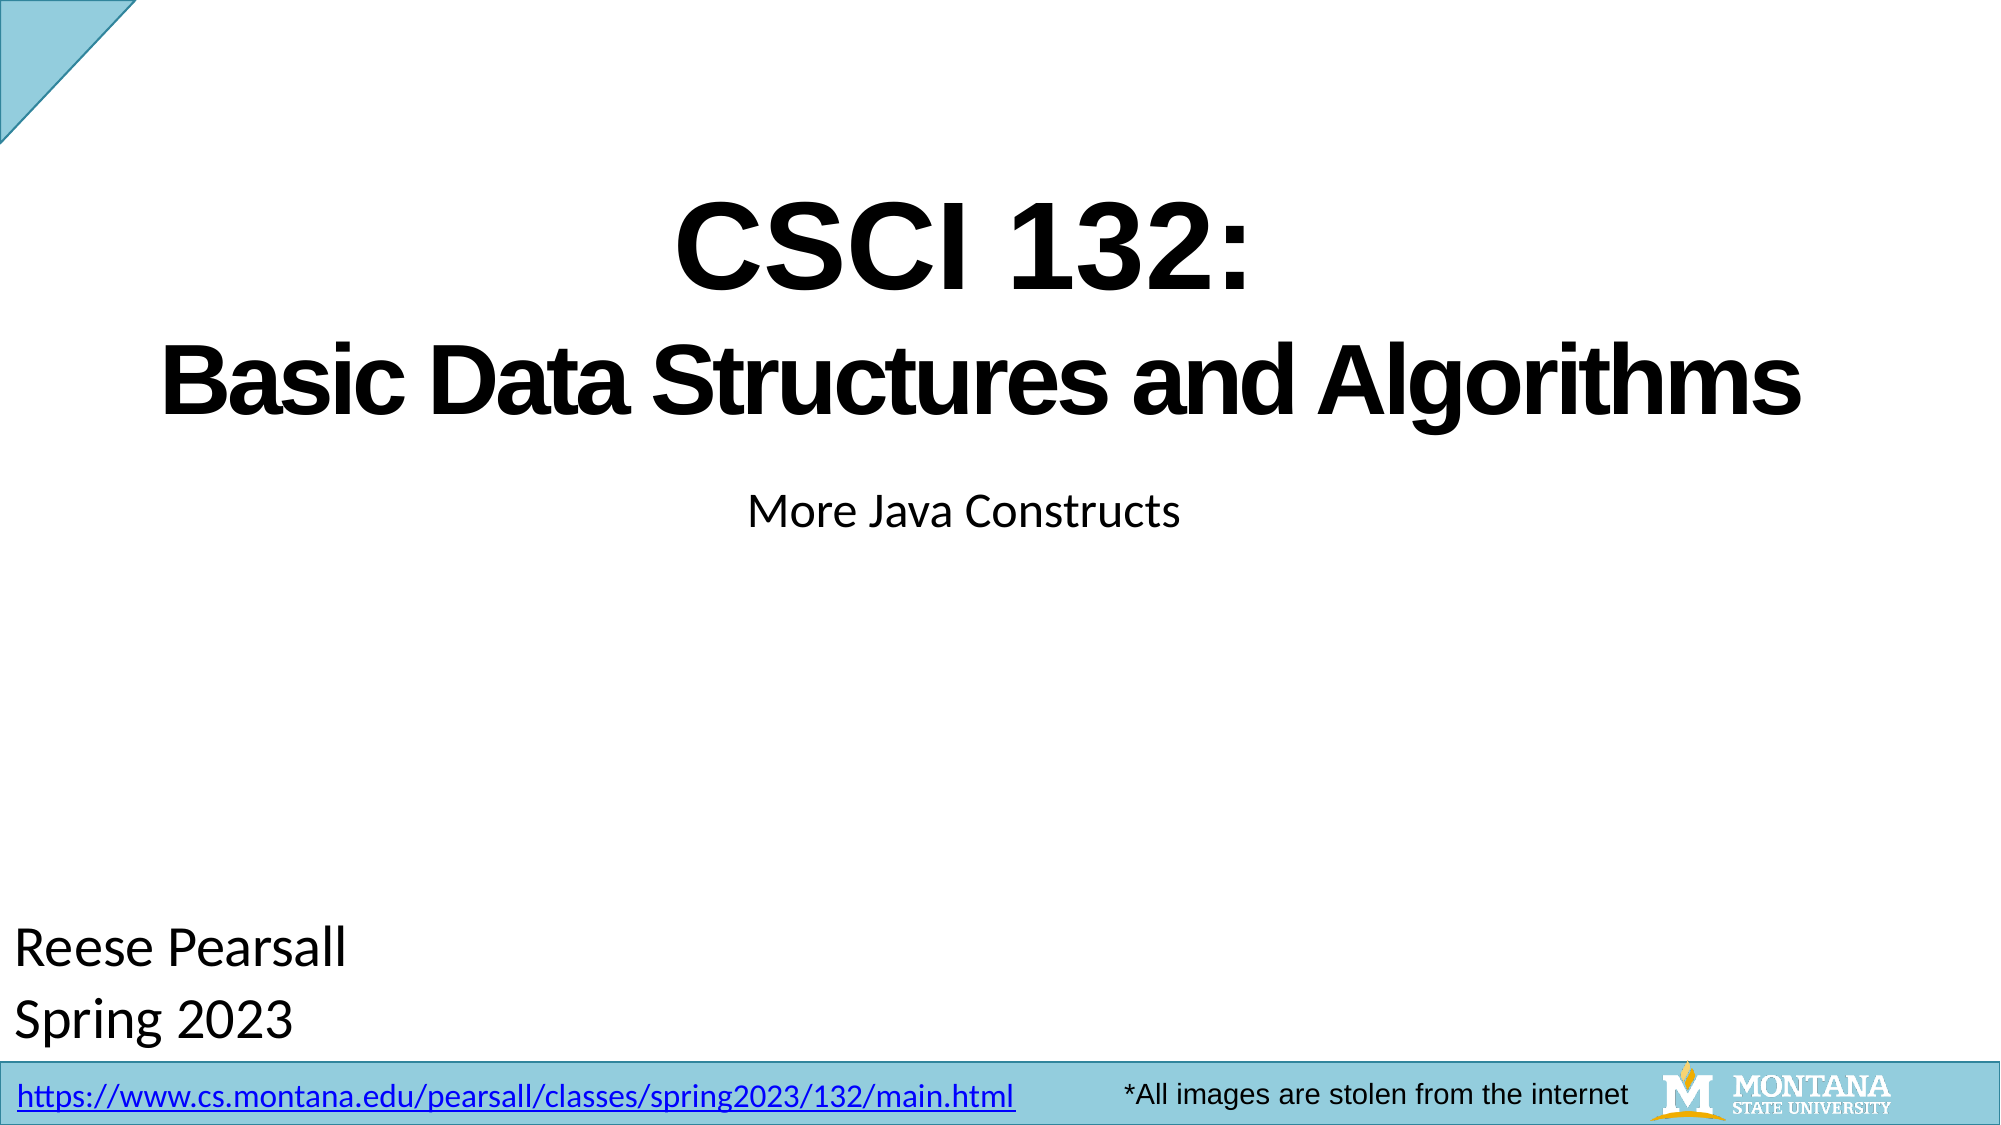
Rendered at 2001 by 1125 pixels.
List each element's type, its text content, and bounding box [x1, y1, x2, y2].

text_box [0, 0, 137, 145]
picture [1649, 1060, 1892, 1122]
title CSCI 132: Basic Data Structures and Algorithms [87, 162, 1875, 435]
text_box More Java Constructs [456, 474, 1470, 537]
text_box Reese Pearsall Spring 2023 [12, 905, 1914, 1051]
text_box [0, 1060, 1647, 1125]
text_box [1892, 1060, 2000, 1125]
